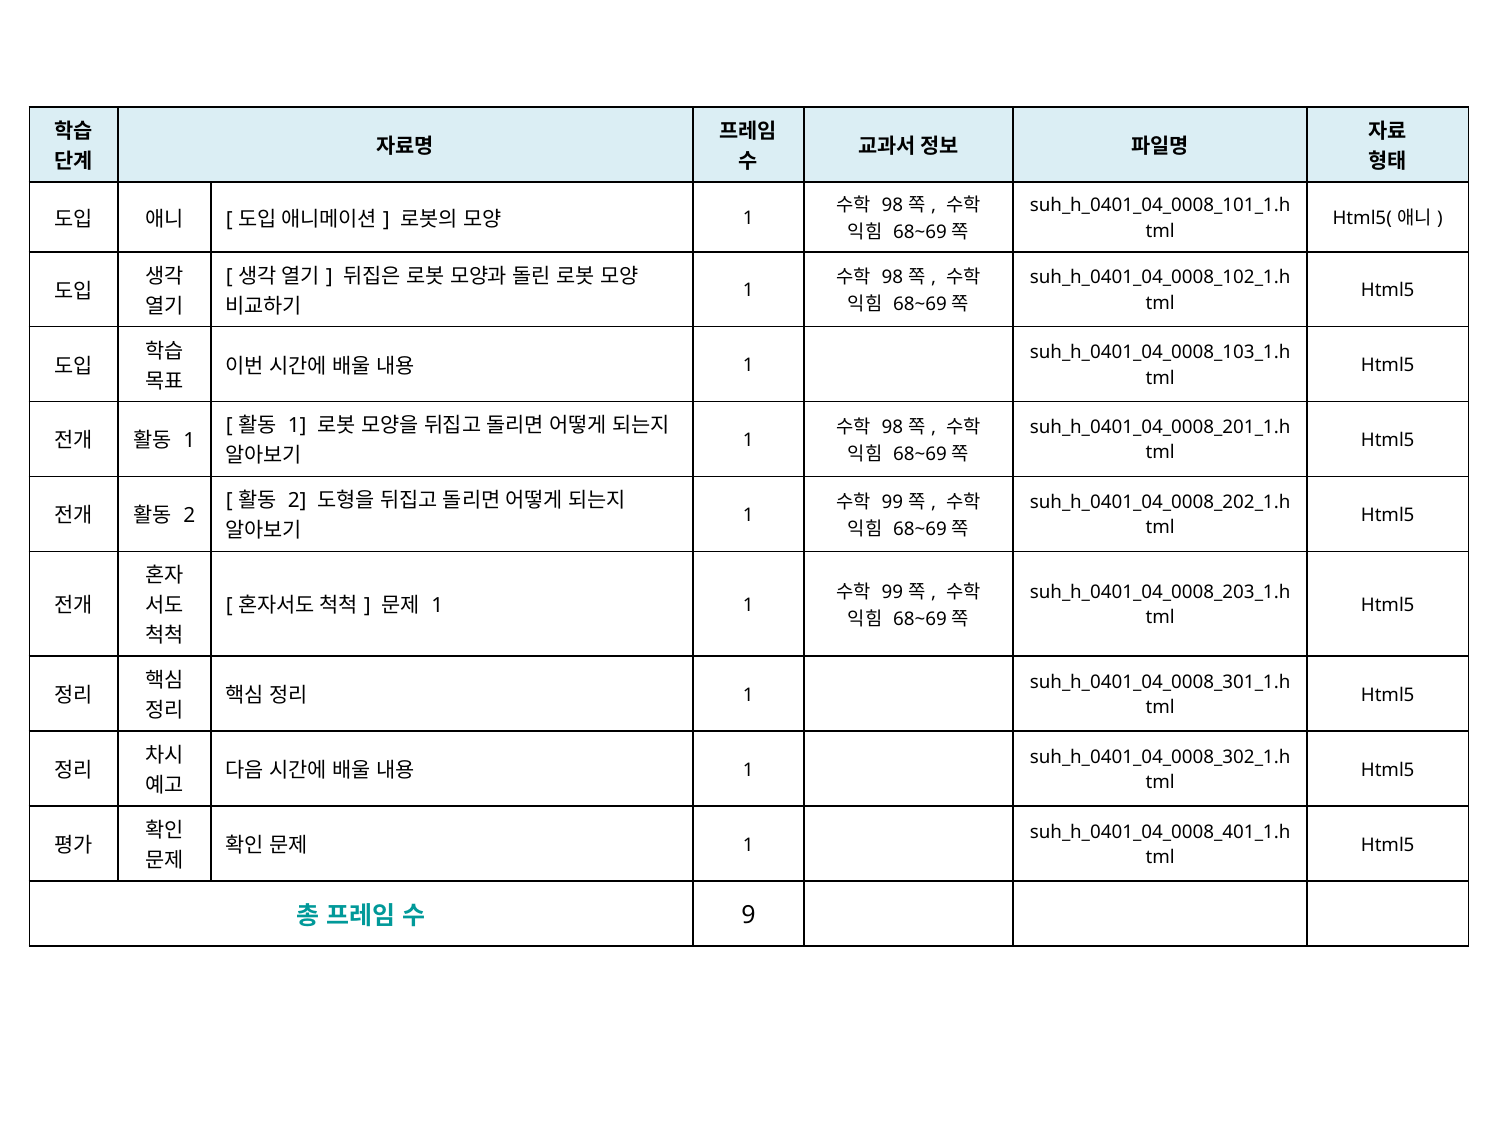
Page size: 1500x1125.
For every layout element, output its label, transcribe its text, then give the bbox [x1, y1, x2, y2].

table_cell suh_h_0401_04_0008_103_1.html [1014, 327, 1306, 401]
table_cell 이번 시간에 배울 내용 [212, 327, 692, 401]
table_cell Html5 [1308, 552, 1468, 655]
table_cell 도입 [30, 253, 117, 326]
table_header 파일명 [1014, 108, 1306, 181]
table_cell suh_h_0401_04_0008_401_1.html [1014, 807, 1306, 880]
table_cell 1 [694, 807, 803, 880]
table_cell 활동 1 [119, 402, 210, 476]
table_cell Html5 [1308, 402, 1468, 476]
table_cell 전개 [30, 477, 117, 551]
table_cell 도입 [30, 327, 117, 401]
table_cell [805, 732, 1012, 805]
table_cell 생각 열기 [119, 253, 210, 326]
table_cell [805, 807, 1012, 880]
table_cell 1 [694, 552, 803, 655]
table_cell 도입 [30, 183, 117, 251]
table_cell Html5(애니) [1308, 183, 1468, 251]
table_cell Html5 [1308, 253, 1468, 326]
table_cell 1 [694, 732, 803, 805]
table_cell [활동 2] 도형을 뒤집고 돌리면 어떻게 되는지 알아보기 [212, 477, 692, 551]
table_cell suh_h_0401_04_0008_201_1.html [1014, 402, 1306, 476]
table_cell 정리 [30, 732, 117, 805]
table_cell 전개 [30, 552, 117, 655]
table_cell 핵심 정리 [119, 657, 210, 730]
table_cell 혼자 서도 척척 [119, 552, 210, 655]
table_cell 수학 98쪽, 수학 익힘 68~69쪽 [805, 402, 1012, 476]
table_cell 다음 시간에 배울 내용 [212, 732, 692, 805]
table_cell 평가 [30, 807, 117, 880]
table_header 학습 단계 [30, 108, 117, 181]
table_header 자료명 [119, 108, 692, 181]
table_cell suh_h_0401_04_0008_102_1.html [1014, 253, 1306, 326]
table_cell 1 [694, 253, 803, 326]
table_cell [생각 열기] 뒤집은 로봇 모양과 돌린 로봇 모양 비교하기 [212, 253, 692, 326]
table_cell suh_h_0401_04_0008_101_1.html [1014, 183, 1306, 251]
table_cell [활동 1] 로봇 모양을 뒤집고 돌리면 어떻게 되는지 알아보기 [212, 402, 692, 476]
table_cell 1 [694, 327, 803, 401]
table_cell 수학 99쪽, 수학 익힘 68~69쪽 [805, 477, 1012, 551]
table_cell 총 프레임 수 [30, 882, 692, 945]
table_cell 수학 98쪽, 수학 익힘 68~69쪽 [805, 253, 1012, 326]
table_cell 수학 99쪽, 수학 익힘 68~69쪽 [805, 552, 1012, 655]
table_cell 1 [694, 183, 803, 251]
table_cell 학습 목표 [119, 327, 210, 401]
table_cell suh_h_0401_04_0008_202_1.html [1014, 477, 1306, 551]
table_cell 활동 2 [119, 477, 210, 551]
table_cell suh_h_0401_04_0008_302_1.html [1014, 732, 1306, 805]
table_cell suh_h_0401_04_0008_203_1.html [1014, 552, 1306, 655]
table_cell 1 [694, 402, 803, 476]
table_cell 핵심 정리 [212, 657, 692, 730]
table_cell [805, 327, 1012, 401]
table_header 교과서 정보 [805, 108, 1012, 181]
table_cell Html5 [1308, 477, 1468, 551]
table_cell [805, 882, 1012, 945]
table_cell [혼자서도 척척] 문제 1 [212, 552, 692, 655]
table_cell 차시 예고 [119, 732, 210, 805]
table_cell [도입 애니메이션] 로봇의 모양 [212, 183, 692, 251]
table_cell 확인 문제 [212, 807, 692, 880]
table_cell Html5 [1308, 732, 1468, 805]
table_cell Html5 [1308, 807, 1468, 880]
table_cell 전개 [30, 402, 117, 476]
table_cell Html5 [1308, 657, 1468, 730]
table_cell 확인 문제 [119, 807, 210, 880]
table_header 프레임 수 [694, 108, 803, 181]
table_cell [1014, 882, 1306, 945]
table_cell Html5 [1308, 327, 1468, 401]
table_cell 수학 98쪽, 수학 익힘 68~69쪽 [805, 183, 1012, 251]
table_cell [1308, 882, 1468, 945]
table_cell 9 [694, 882, 803, 945]
table_cell 정리 [30, 657, 117, 730]
table_cell 1 [694, 477, 803, 551]
table_cell [805, 657, 1012, 730]
table_cell 애니 [119, 183, 210, 251]
table_cell 1 [694, 657, 803, 730]
table_header 자료 형태 [1308, 108, 1468, 181]
table_cell suh_h_0401_04_0008_301_1.html [1014, 657, 1306, 730]
